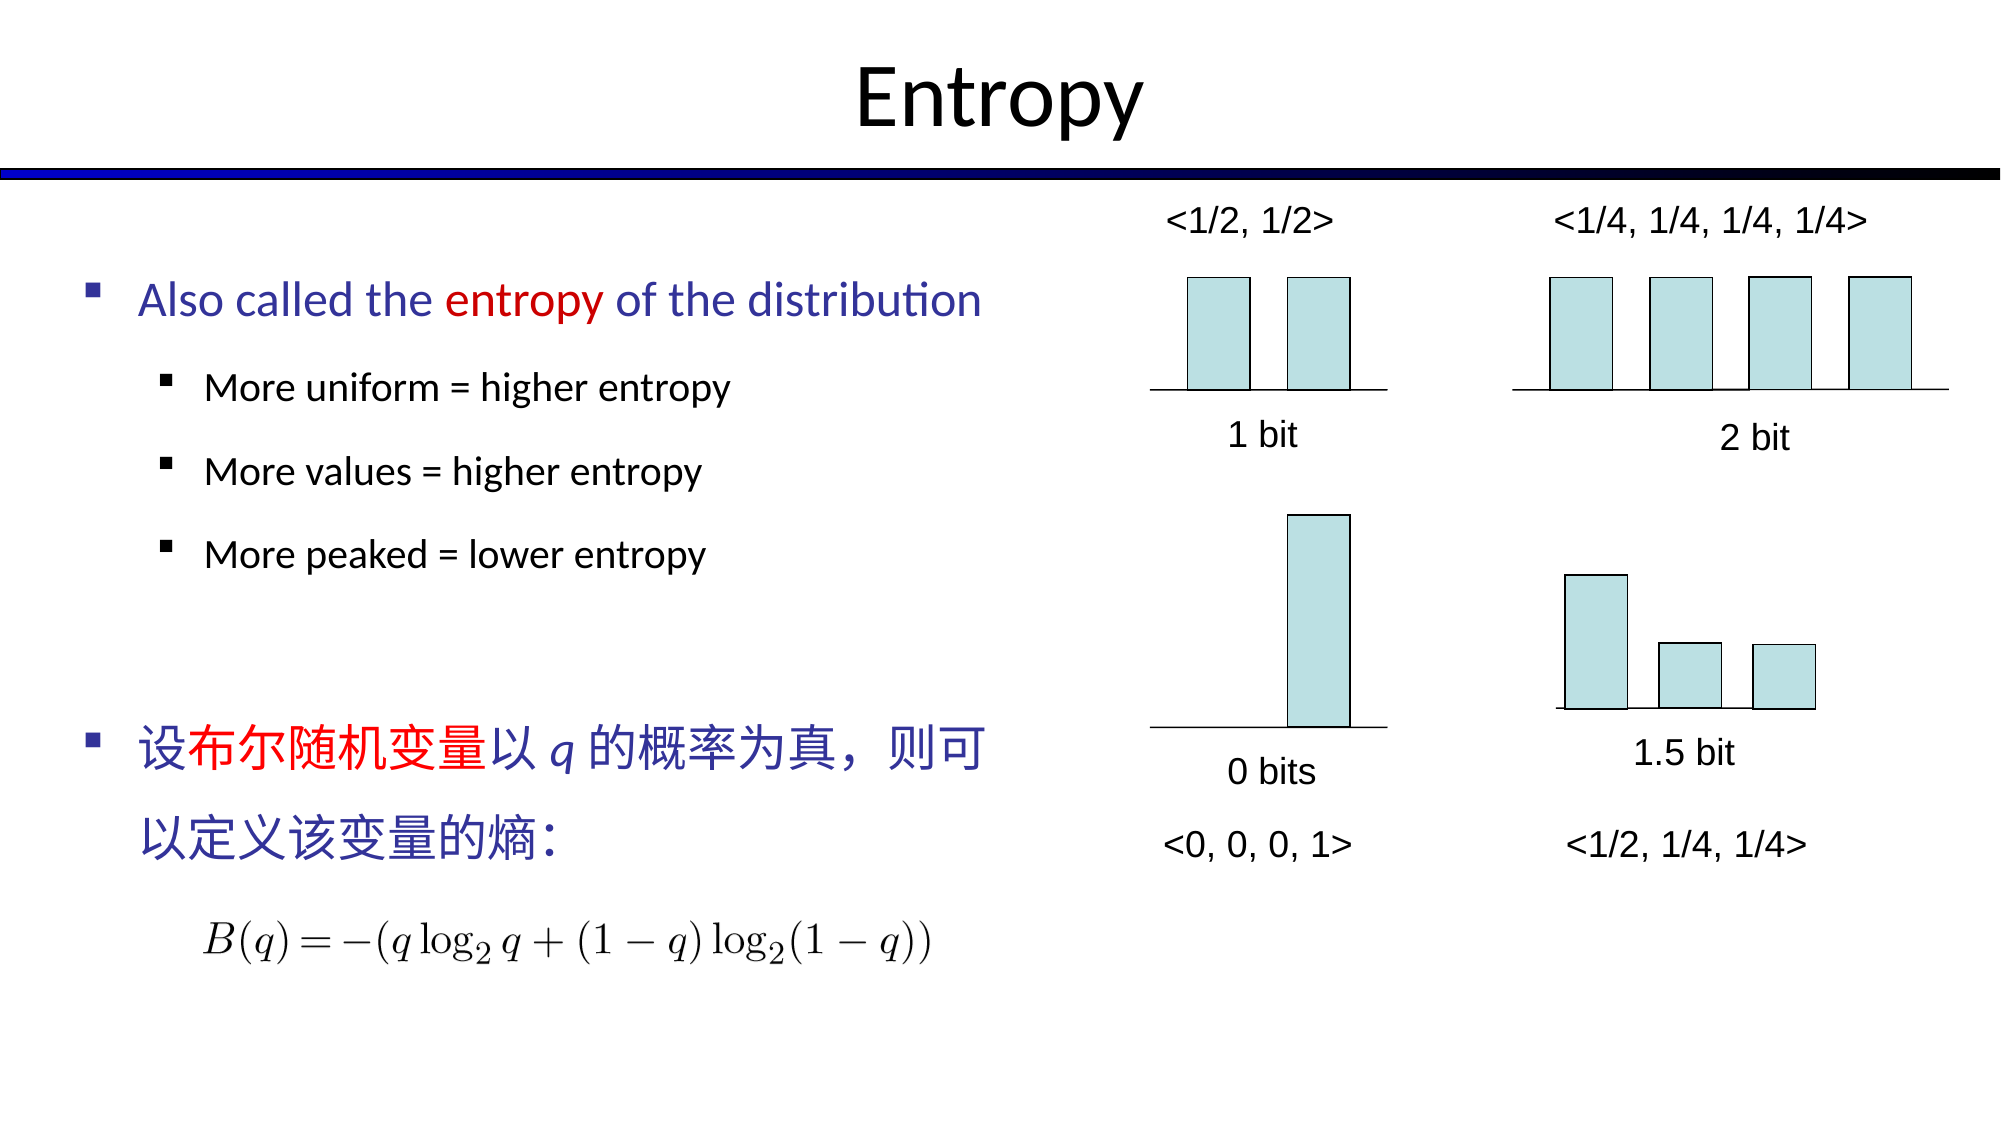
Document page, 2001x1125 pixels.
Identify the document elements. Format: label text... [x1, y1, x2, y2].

text_box 1 bit [1212, 402, 1338, 462]
text_box [1287, 277, 1350, 390]
text_box <1/4, 1/4, 1/4, 1/4> [1538, 188, 1884, 249]
picture [175, 892, 942, 989]
text_box 2 bit [1704, 405, 1830, 465]
text_box 1.5 bit [1618, 720, 1806, 781]
text_box <0, 0, 0, 1> [1148, 812, 1369, 873]
text_box [1849, 276, 1912, 390]
text_box [1549, 277, 1613, 390]
text_box [1565, 575, 1628, 710]
text_box [1187, 277, 1250, 390]
text_box [1659, 643, 1722, 709]
text_box 0 bits [1212, 739, 1338, 800]
text_box [1649, 277, 1713, 390]
text_box <1/2, 1/4, 1/4> [1551, 812, 1823, 873]
title Entropy [0, 0, 2000, 184]
text_box [1287, 514, 1350, 728]
text_box <1/2, 1/2> [1150, 188, 1371, 249]
text_box [1748, 276, 1812, 390]
text_box [1753, 644, 1816, 710]
list Also called the entropy of the distribution More uniform = higher entropy More values = higher entropy More peaked = lower entropy 设布尔随机变量以q的概率为真，则可以定义该变量的熵： [66, 228, 1051, 1006]
